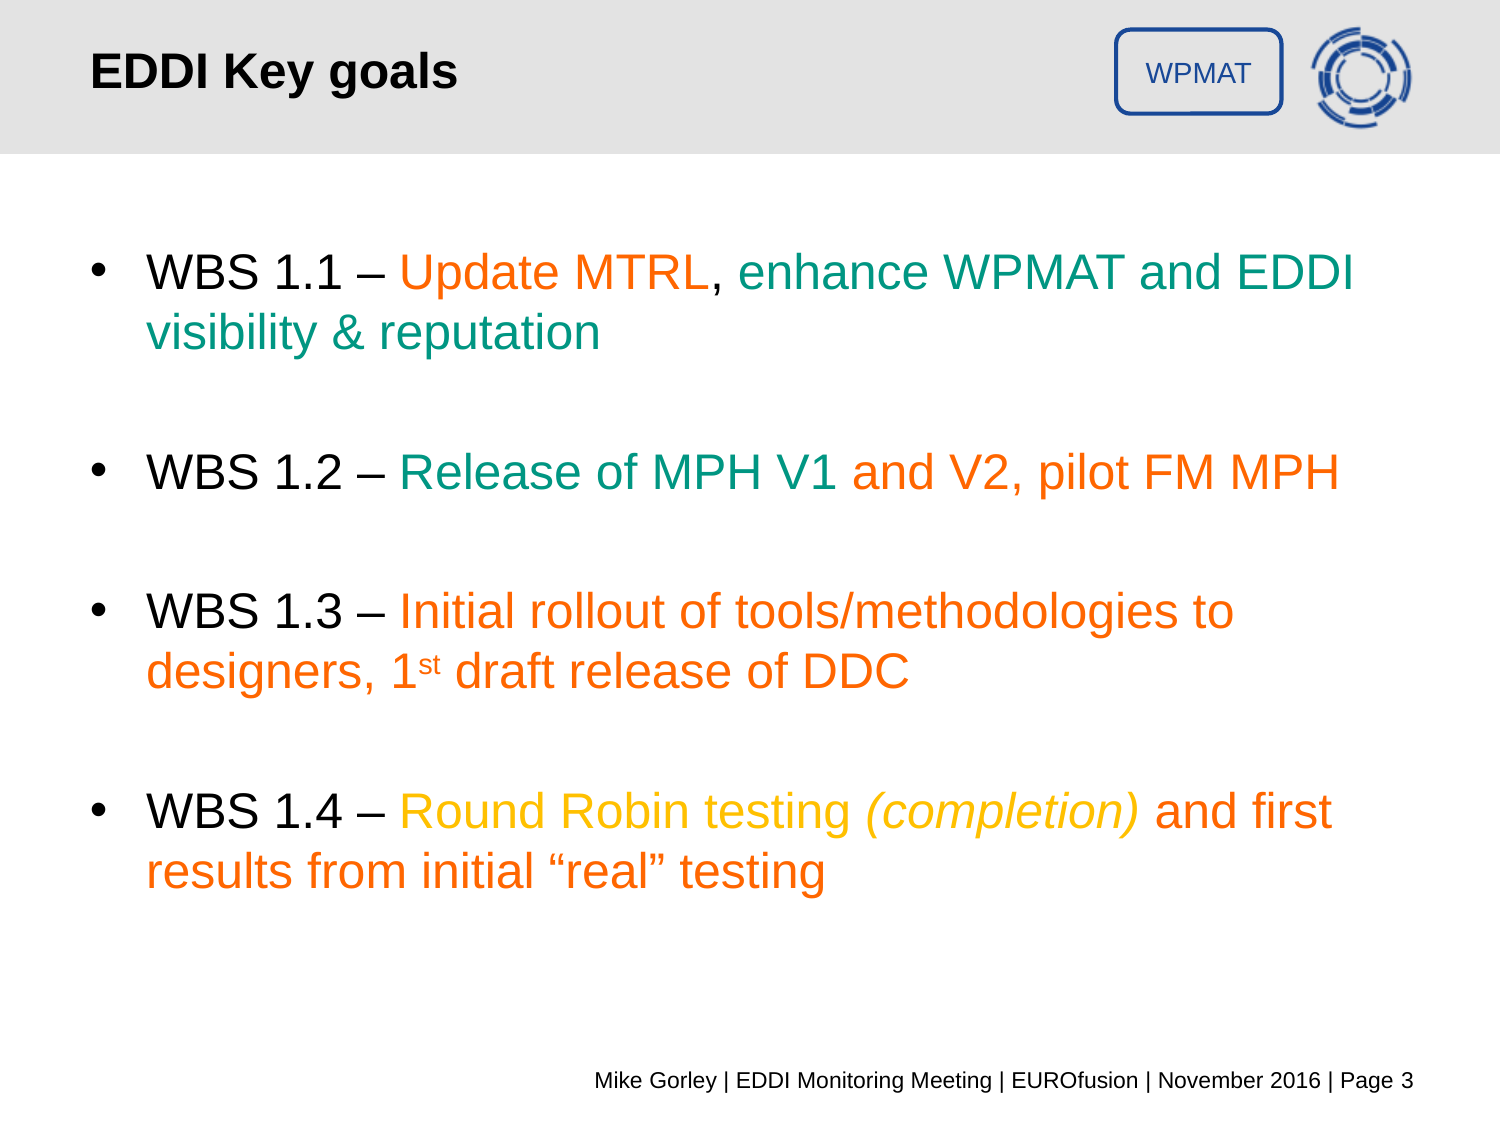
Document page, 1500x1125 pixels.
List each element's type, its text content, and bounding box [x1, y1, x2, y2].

footer Mike Gorley | EDDI Monitoring Meeting | EUROfusion | November 2016 | Page 3 [76, 1058, 1429, 1103]
list WBS 1.1 – Update MTRL, enhance WPMAT and EDDI visibility & reputation WBS 1.2 – Release of MPH V1 and V2, pilot FM MPH WBS 1.3 – Initial rollout of tools/methodologies to designers, 1st draft release of DDC WBS 1.4 – Round Robin testing (completion) and first results from initial “real” testing [75, 231, 1425, 1035]
picture [0, 0, 1500, 154]
title EDDI Key goals [75, 30, 1294, 151]
